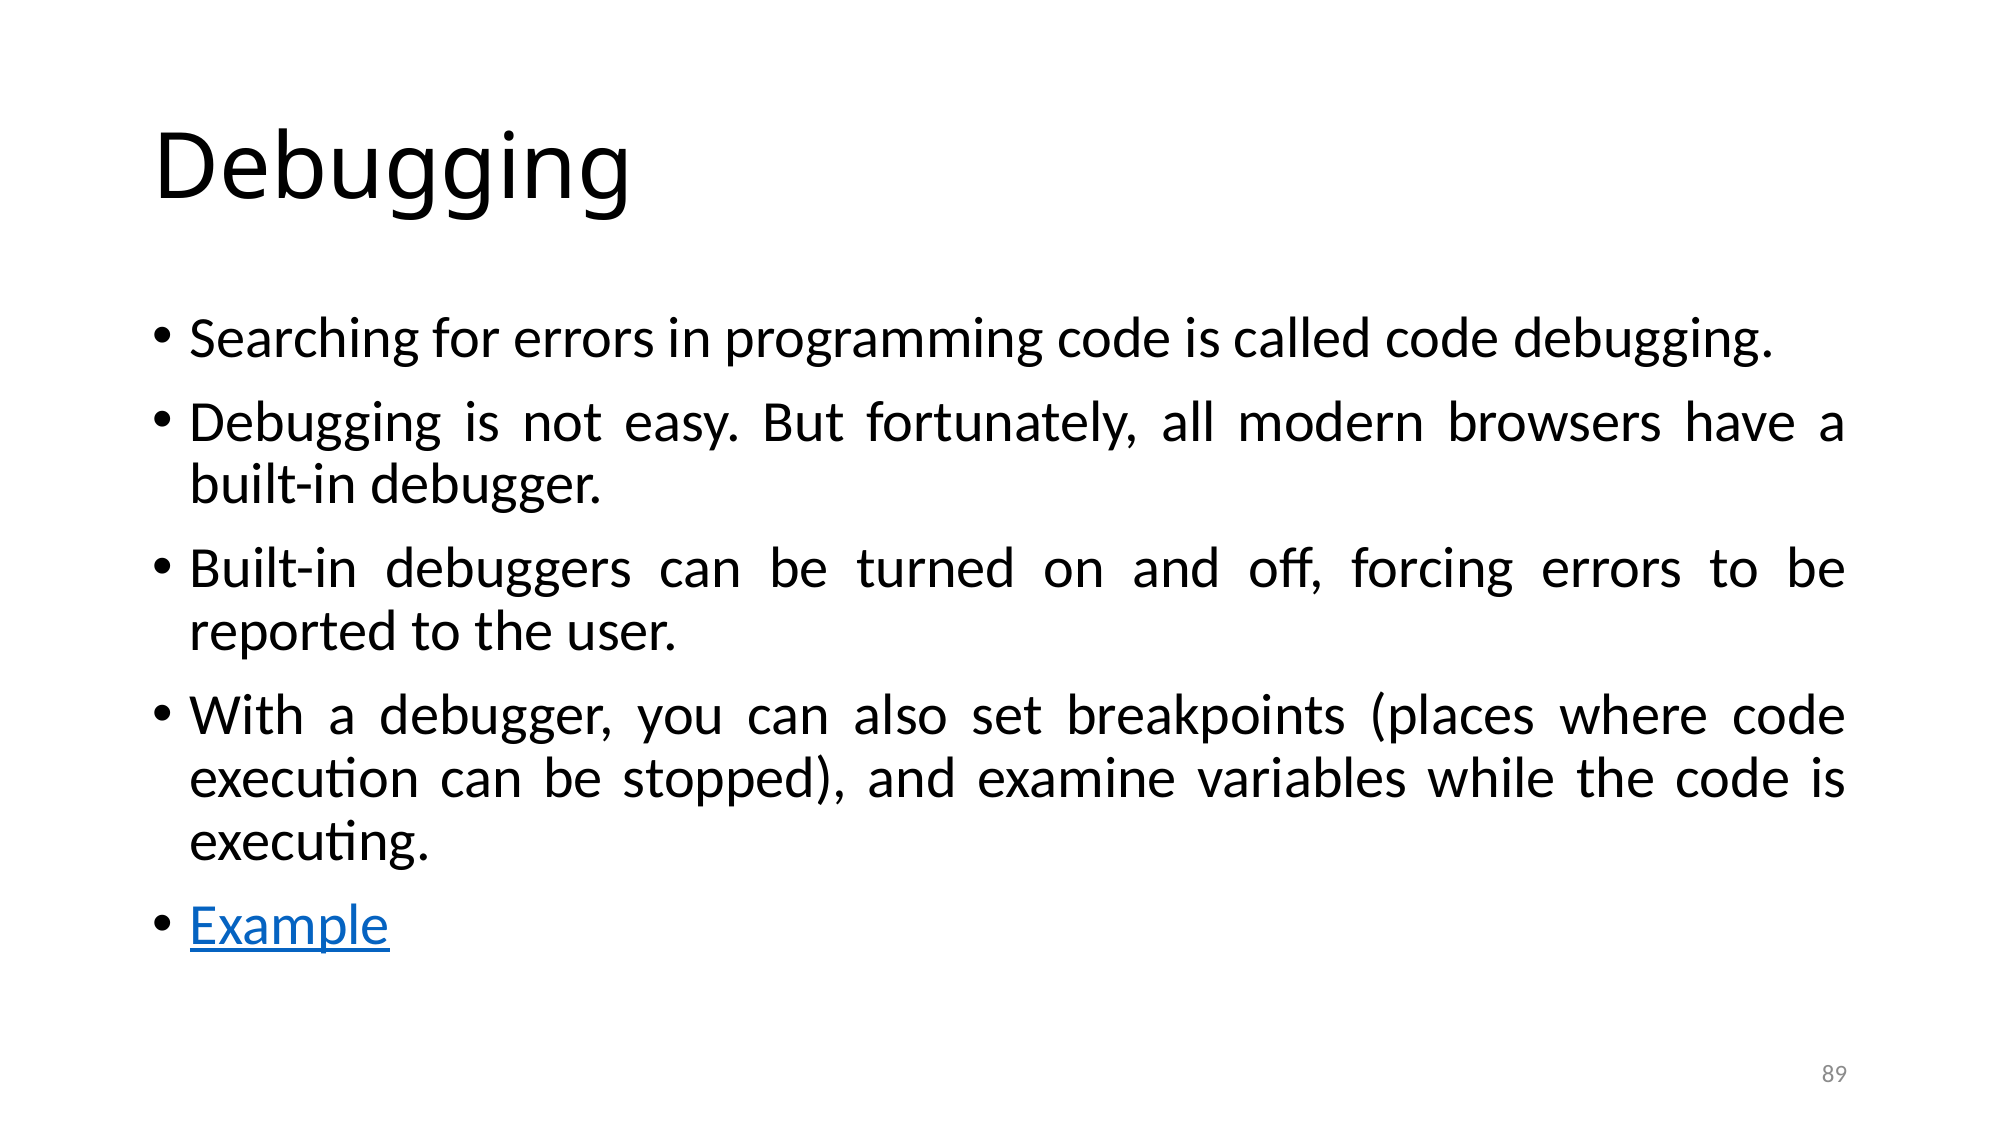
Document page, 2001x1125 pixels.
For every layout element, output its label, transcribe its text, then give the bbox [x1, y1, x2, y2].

list Searching for errors in programming code is called code debugging. Debugging is not easy. But fortunately, all modern browsers have a built-in debugger. Built-in debuggers can be turned on and off, forcing errors to be reported to the user. With a debugger, you can also set breakpoints (places where code execution can be stopped), and examine variables while the code is executing. Example [137, 299, 1863, 1014]
slide_number 89 [1412, 1042, 1863, 1103]
title Debugging [137, 59, 1863, 278]
